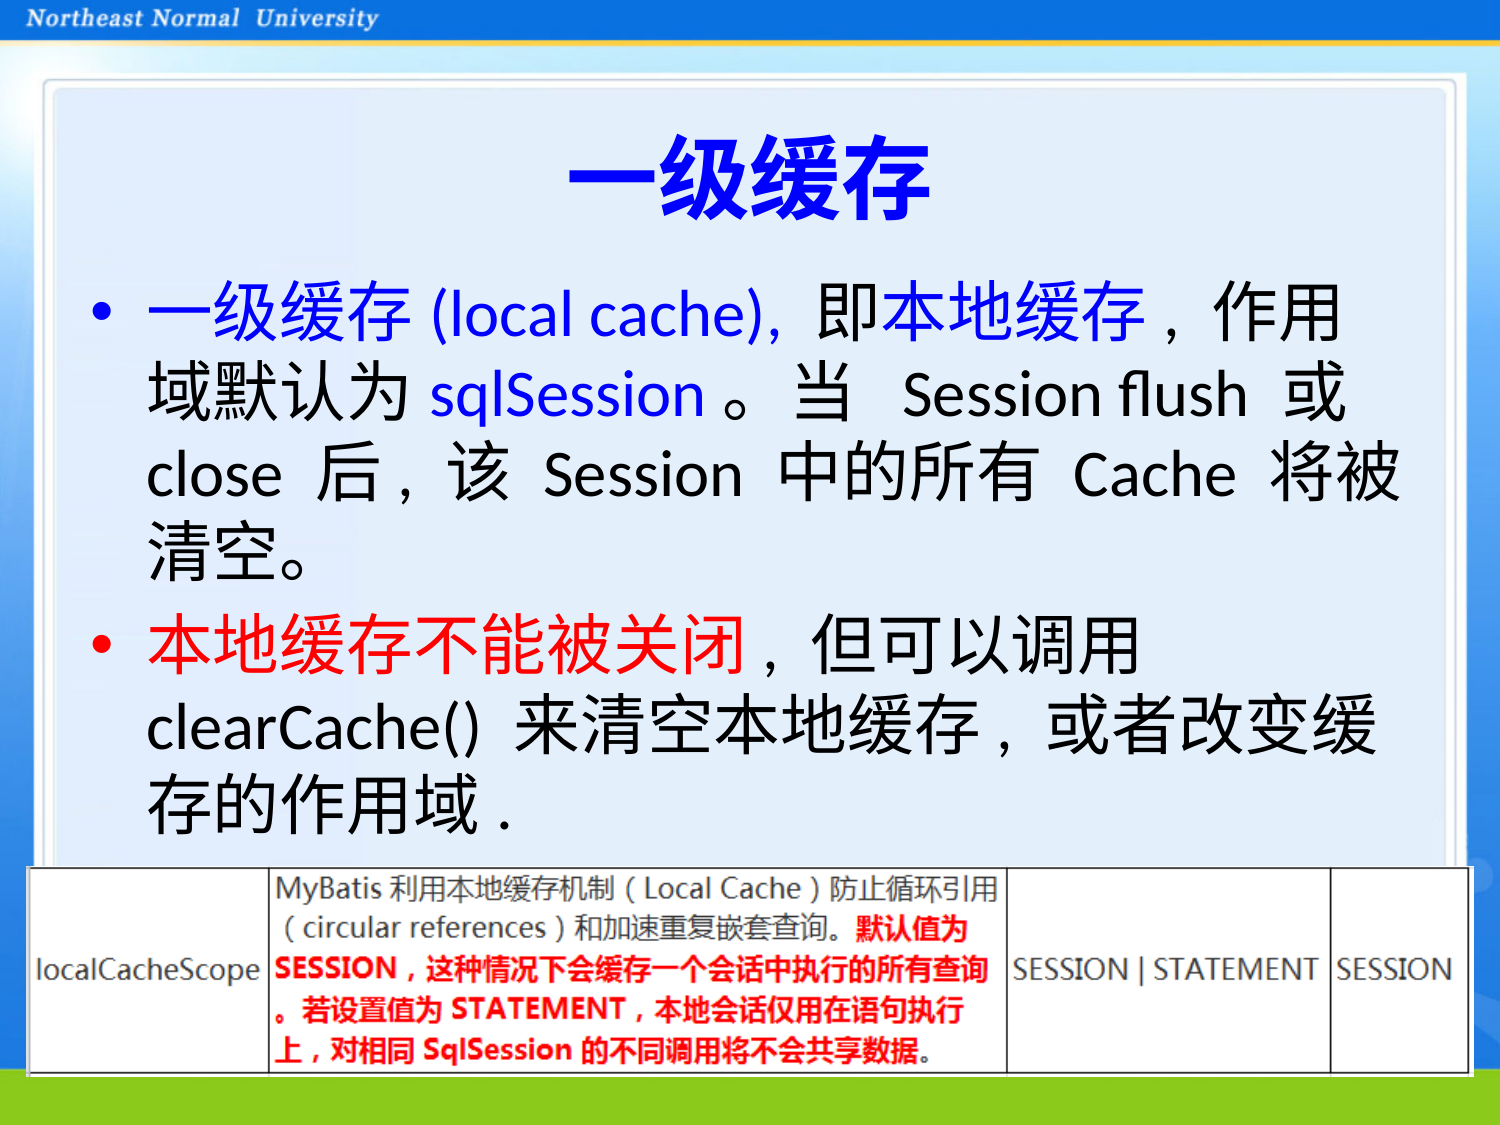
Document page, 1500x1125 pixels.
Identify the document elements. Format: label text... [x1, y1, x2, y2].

list 一级缓存(local cache), 即本地缓存, 作用域默认为sqlSession。当 Session flush 或 close 后, 该 Session 中的所有 Cache 将被清空。 本地缓存不能被关闭, 但可以调用 clearCache() 来清空本地缓存, 或者改变缓存的作用域. 在mybatis3.1之后, 可以配置本地缓存的作用域. 在 mybatis.xml 中配置 [75, 262, 1425, 864]
title 一级缓存 [75, 82, 1425, 262]
picture [0, 0, 1500, 1125]
